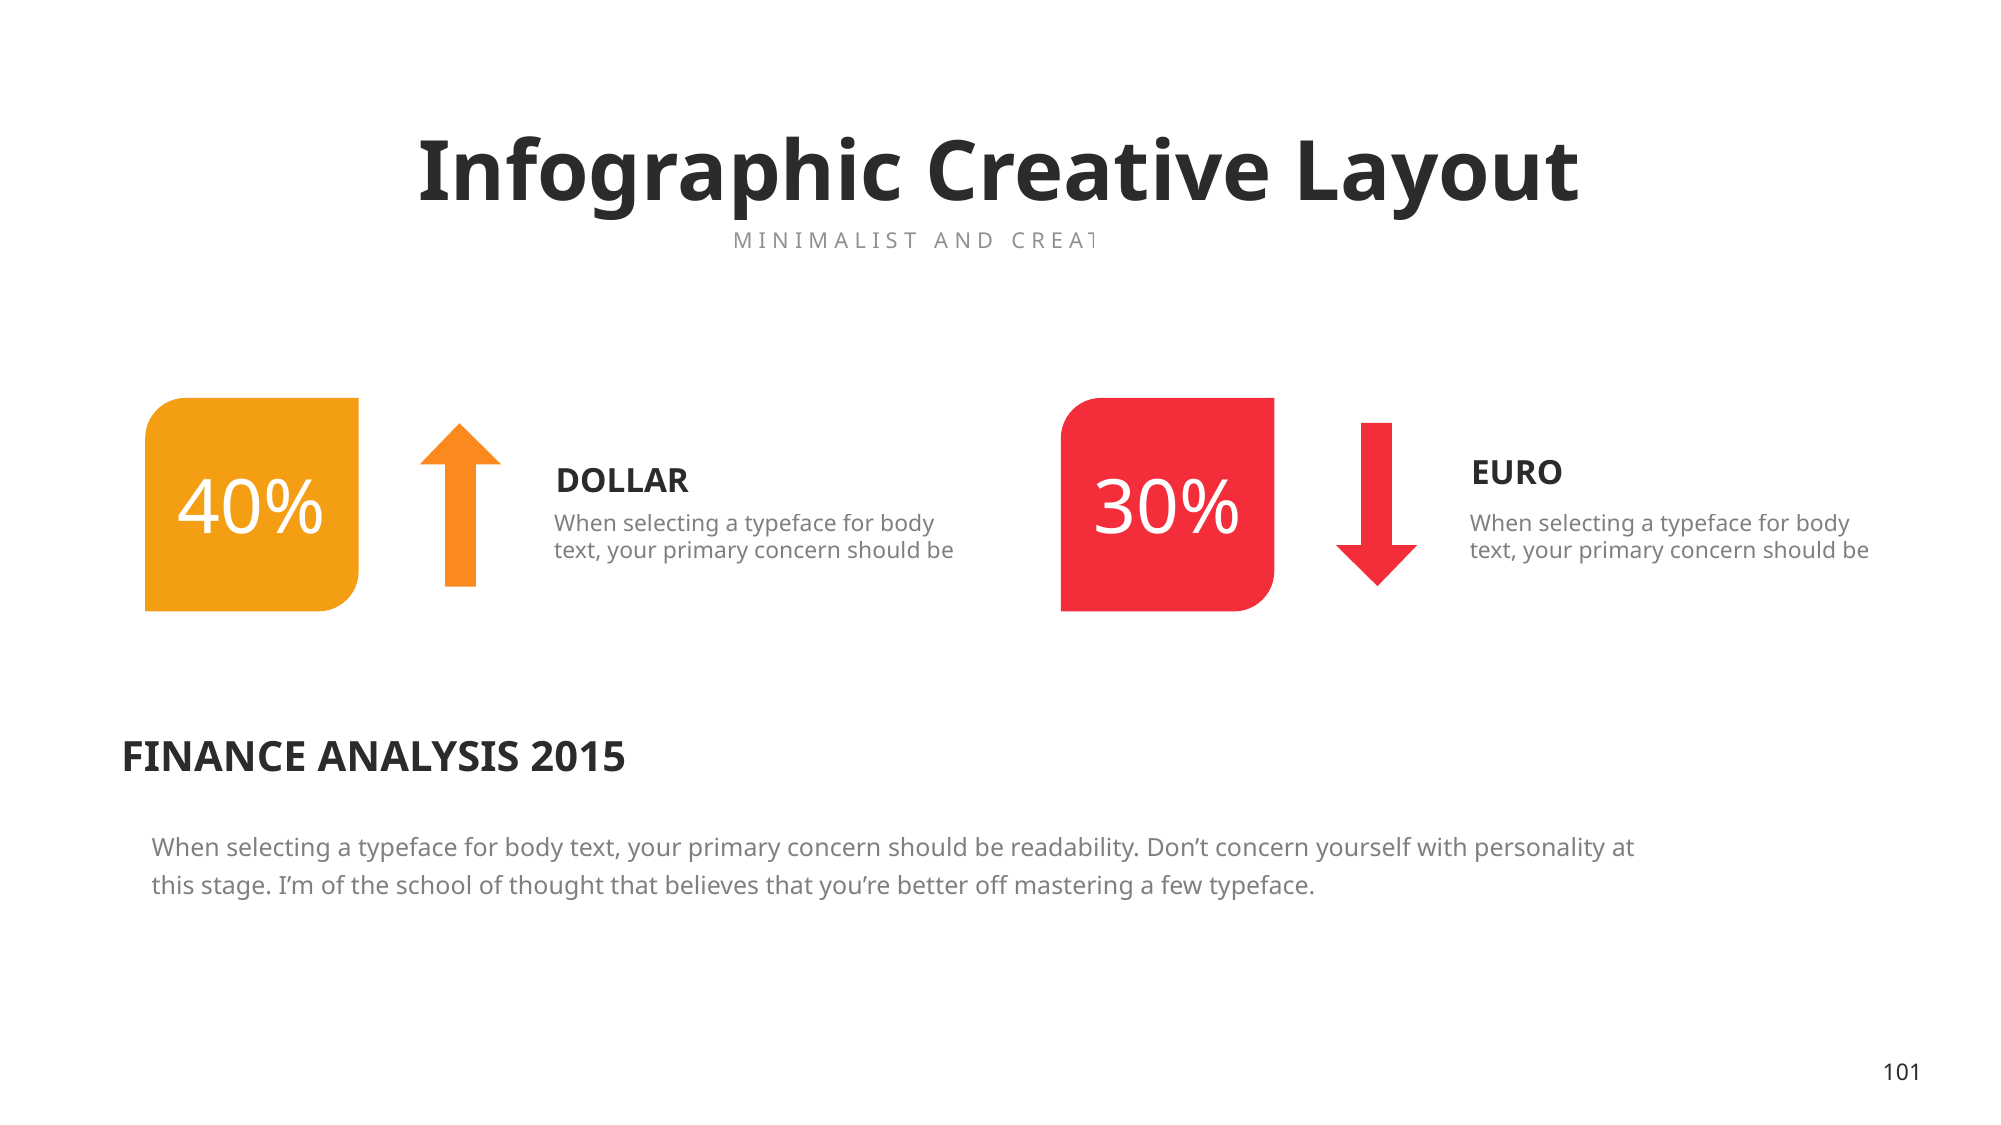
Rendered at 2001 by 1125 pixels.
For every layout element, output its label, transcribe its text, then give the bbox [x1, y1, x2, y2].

text_box 30% [1078, 451, 1257, 557]
text_box When selecting a typeface for body text, your primary concern should be [1451, 499, 1902, 573]
text_box When selecting a typeface for body text, your primary concern should be readability. Don’t concern yourself with personality at this stage. I’m of the school of thought that believes that you’re better off mastering a few typeface. [136, 814, 1684, 908]
text_box [1059, 396, 1276, 613]
text_box DOLLAR [540, 451, 986, 507]
text_box When selecting a typeface for body text, your primary concern should be [536, 499, 986, 573]
text_box EURO [1456, 444, 1902, 499]
text_box FINANCE ANALYSIS 2015 [106, 722, 642, 788]
text_box Infographic Creative Layout [137, 120, 1863, 223]
text_box 40% [162, 451, 341, 557]
text_box [144, 396, 360, 613]
text_box [419, 423, 502, 587]
text_box [1335, 422, 1418, 587]
text_box MINIMALIST AND CREATIVE THEME [718, 223, 1282, 261]
